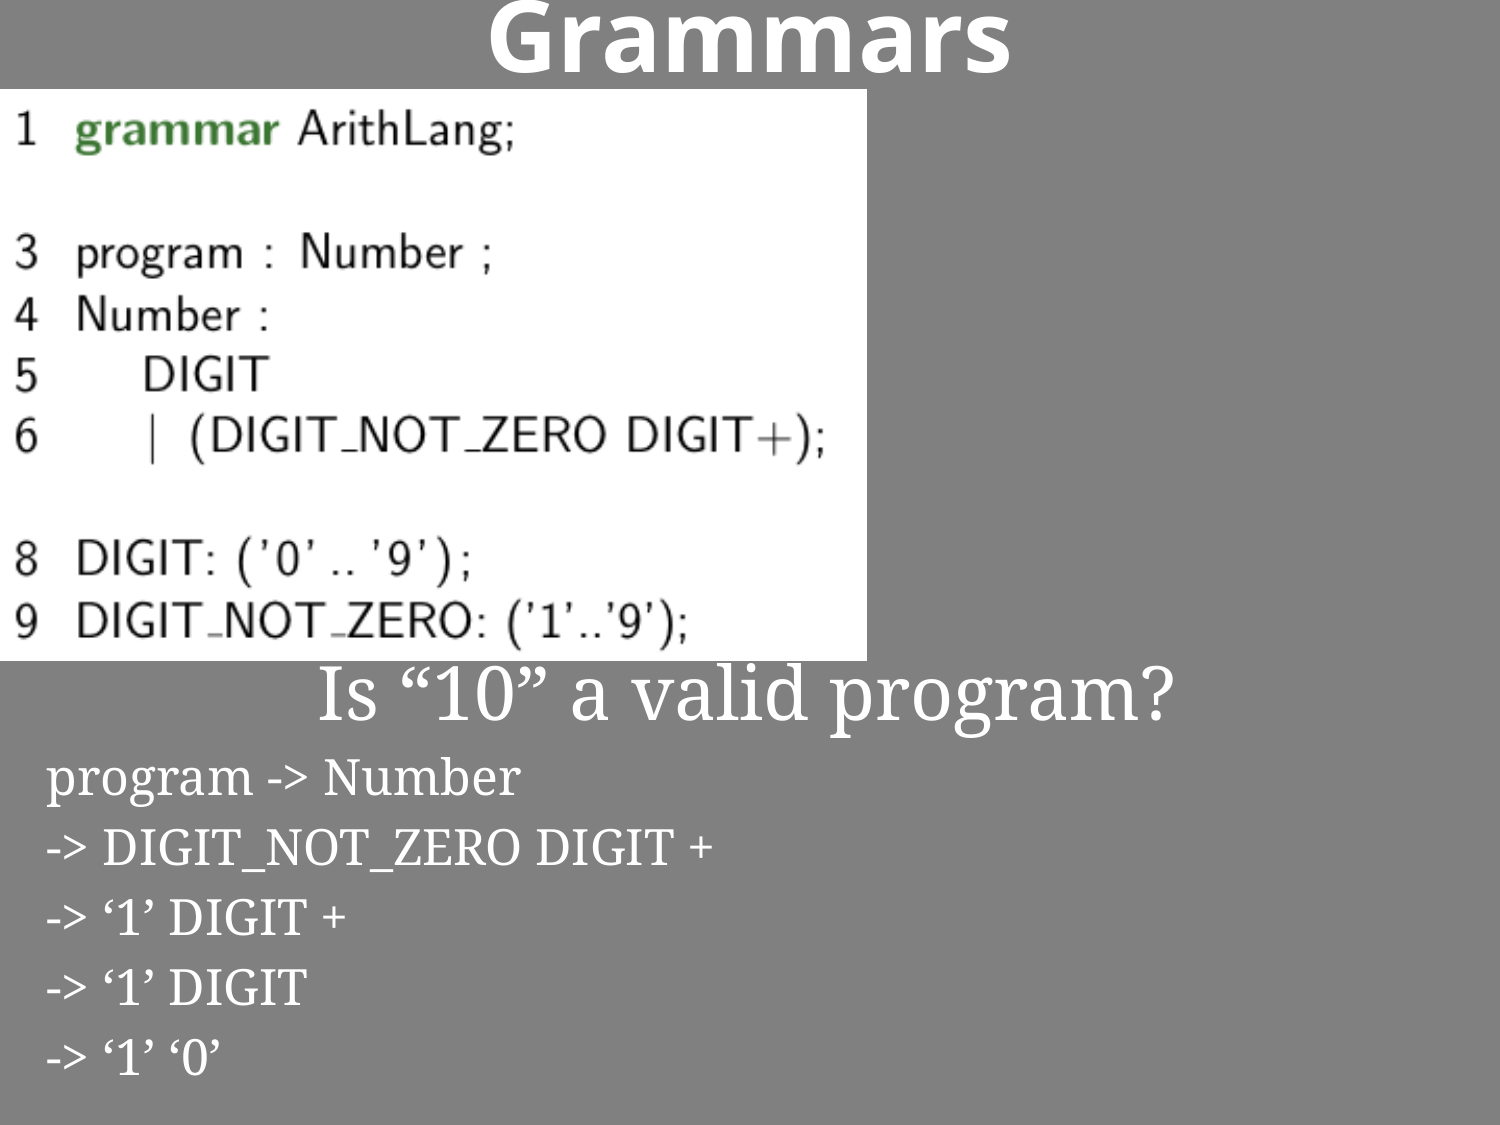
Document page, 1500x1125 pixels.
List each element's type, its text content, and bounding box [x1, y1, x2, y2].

text_box Is “10” a valid program? program -> Number -> DIGIT_NOT_ZERO DIGIT + -> ‘1’ DIGIT + -> ‘1’ DIGIT -> ‘1’ ‘0’ [31, 638, 1464, 989]
picture [0, 89, 867, 661]
title Grammars [0, 0, 1500, 101]
